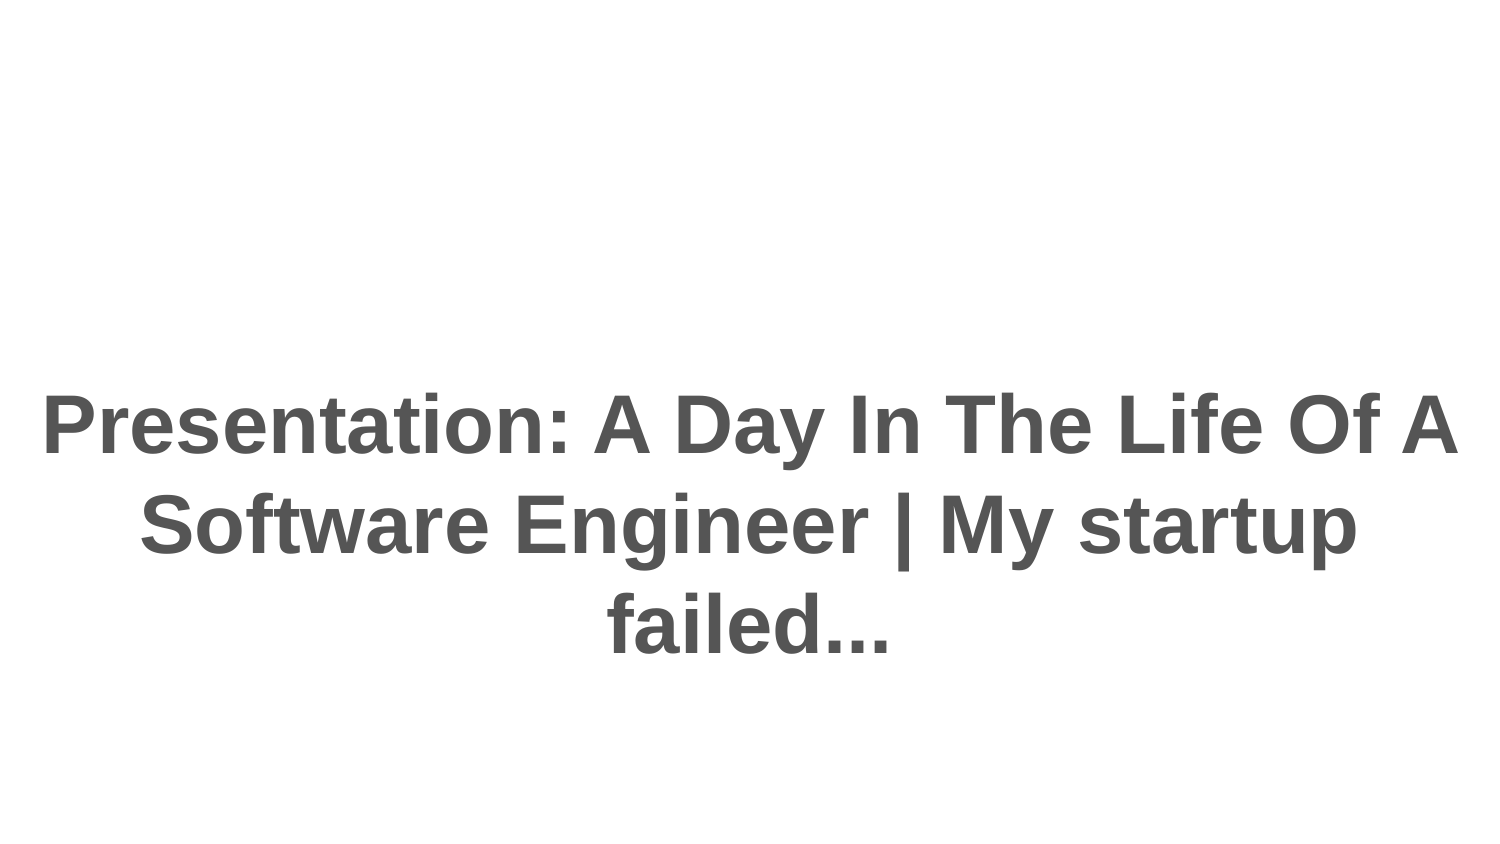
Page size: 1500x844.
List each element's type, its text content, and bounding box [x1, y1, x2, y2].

text_box Presentation: A Day In The Life Of A Software Engineer | My startup failed... [0, 464, 1500, 577]
